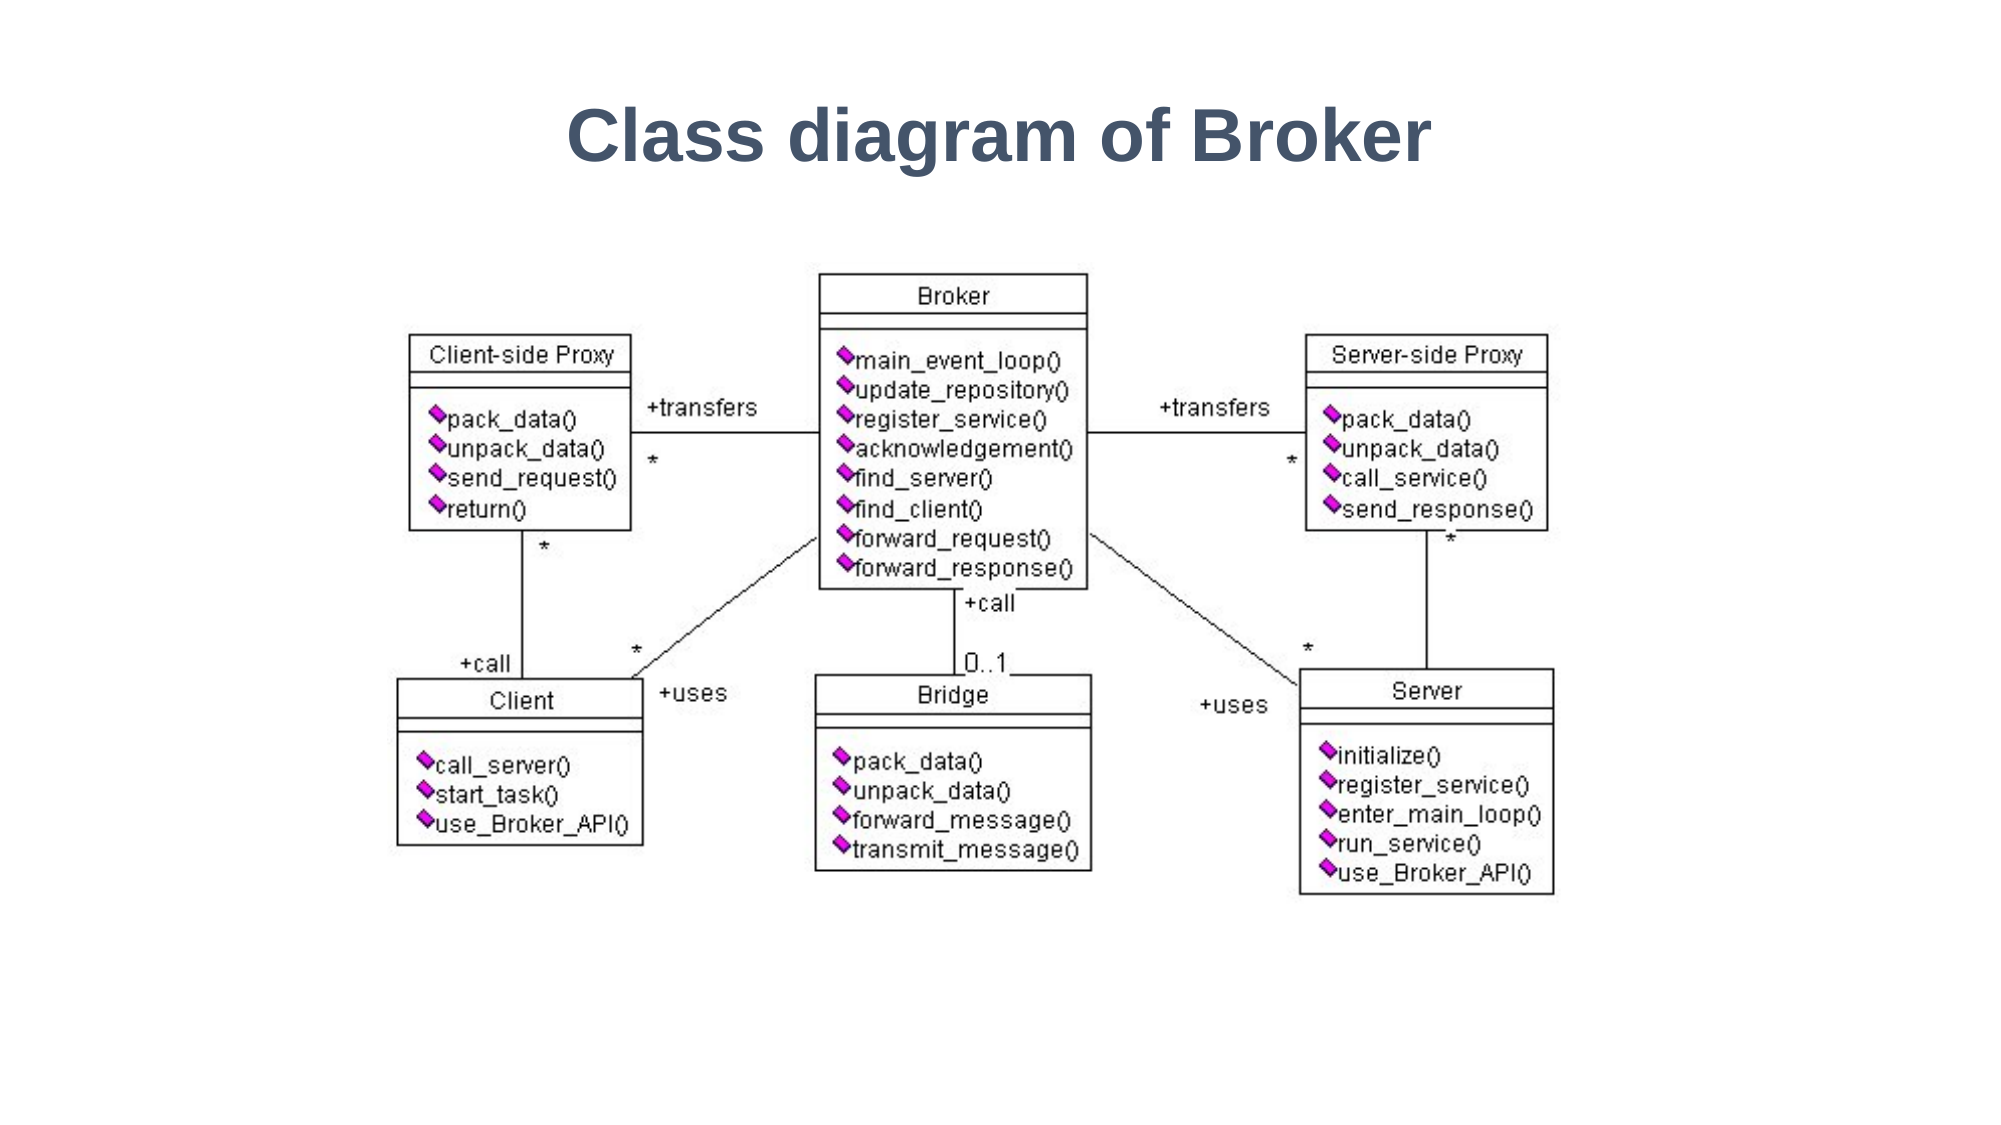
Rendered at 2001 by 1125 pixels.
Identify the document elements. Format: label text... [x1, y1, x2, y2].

text_box Class diagram of Broker [362, 37, 1638, 225]
picture [387, 262, 1575, 913]
